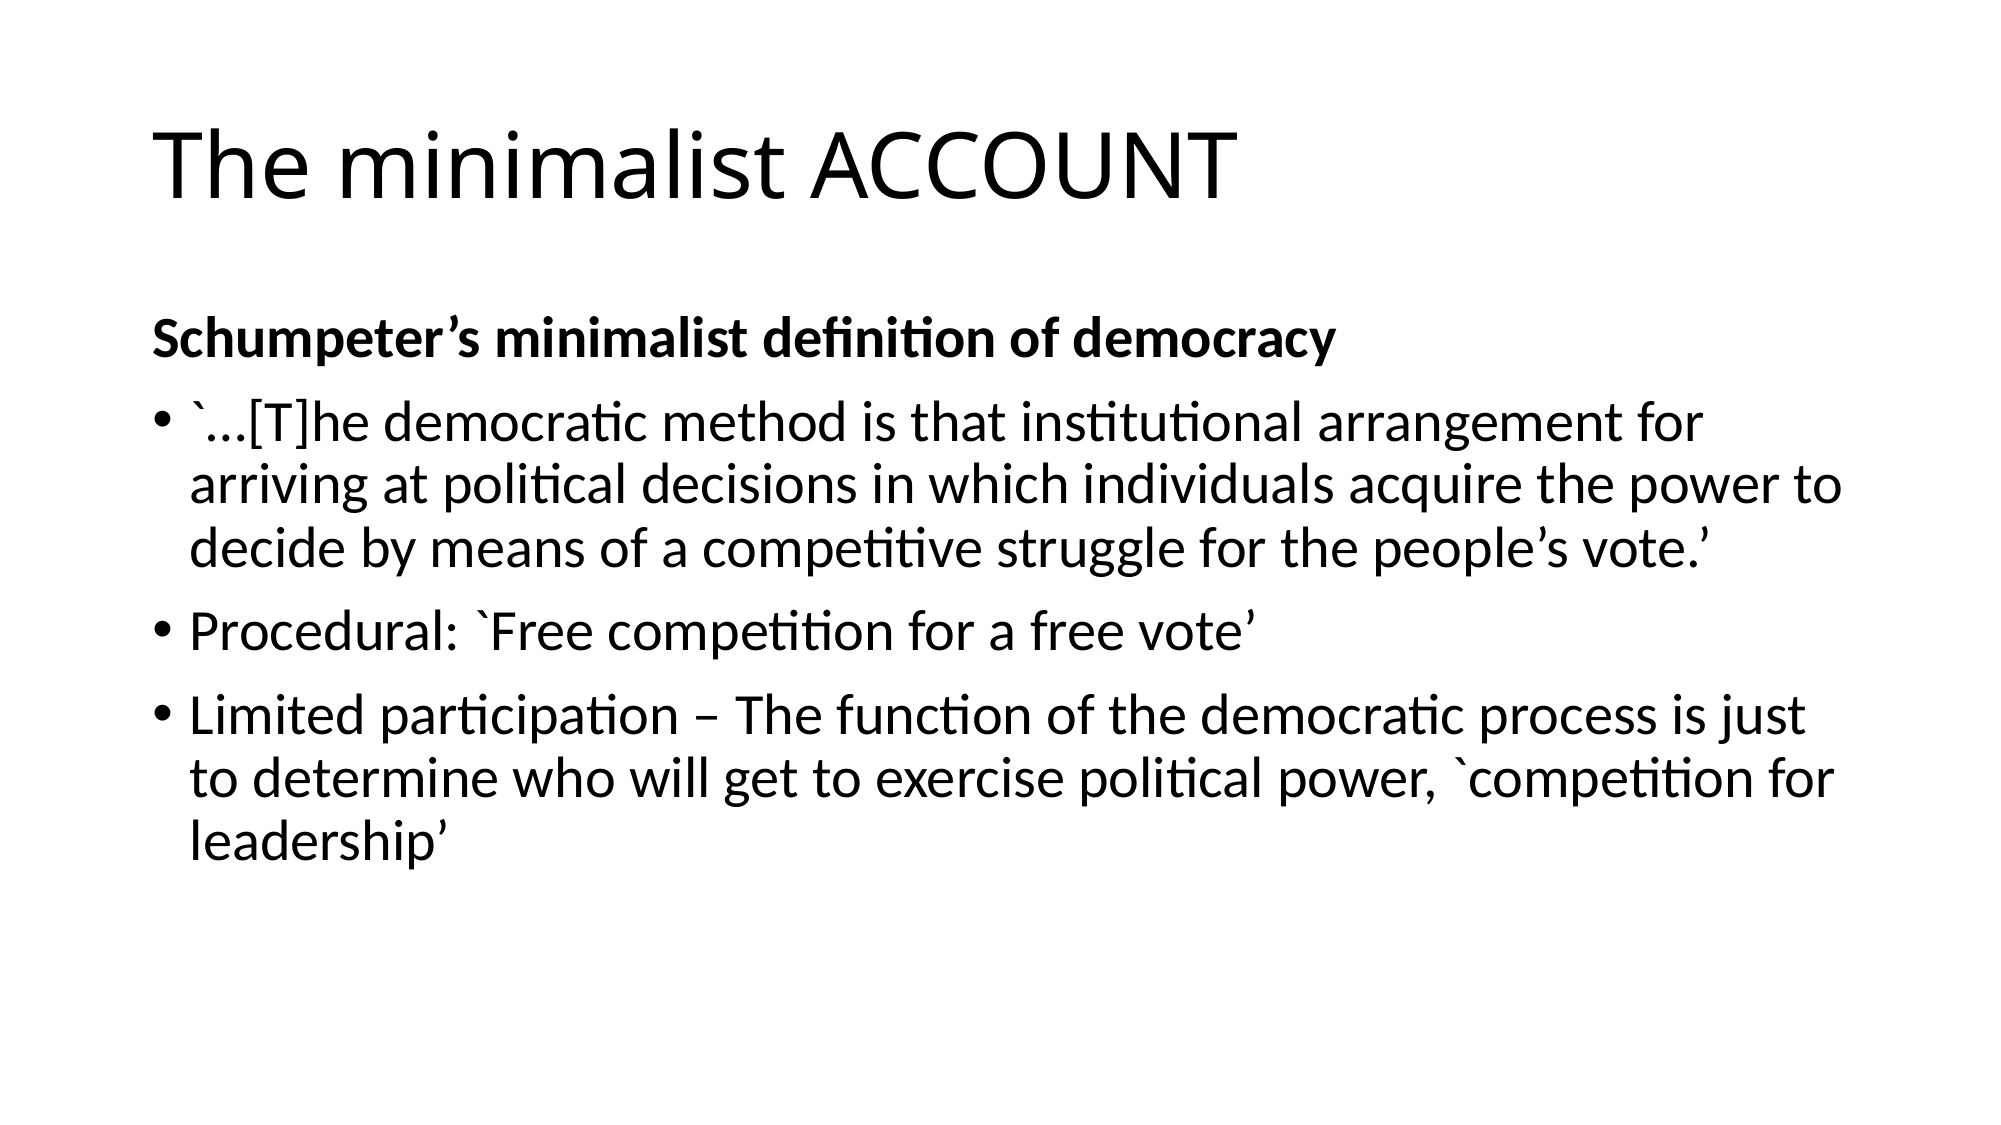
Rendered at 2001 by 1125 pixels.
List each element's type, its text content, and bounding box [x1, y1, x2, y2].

list Schumpeter’s minimalist definition of democracy `…[T]he democratic method is that institutional arrangement for arriving at political decisions in which individuals acquire the power to decide by means of a competitive struggle for the people’s vote.’ Procedural: `Free competition for a free vote’ Limited participation – The function of the democratic process is just to determine who will get to exercise political power, `competition for leadership’ [137, 299, 1863, 1014]
title The minimalist ACCOUNT [137, 59, 1863, 278]
